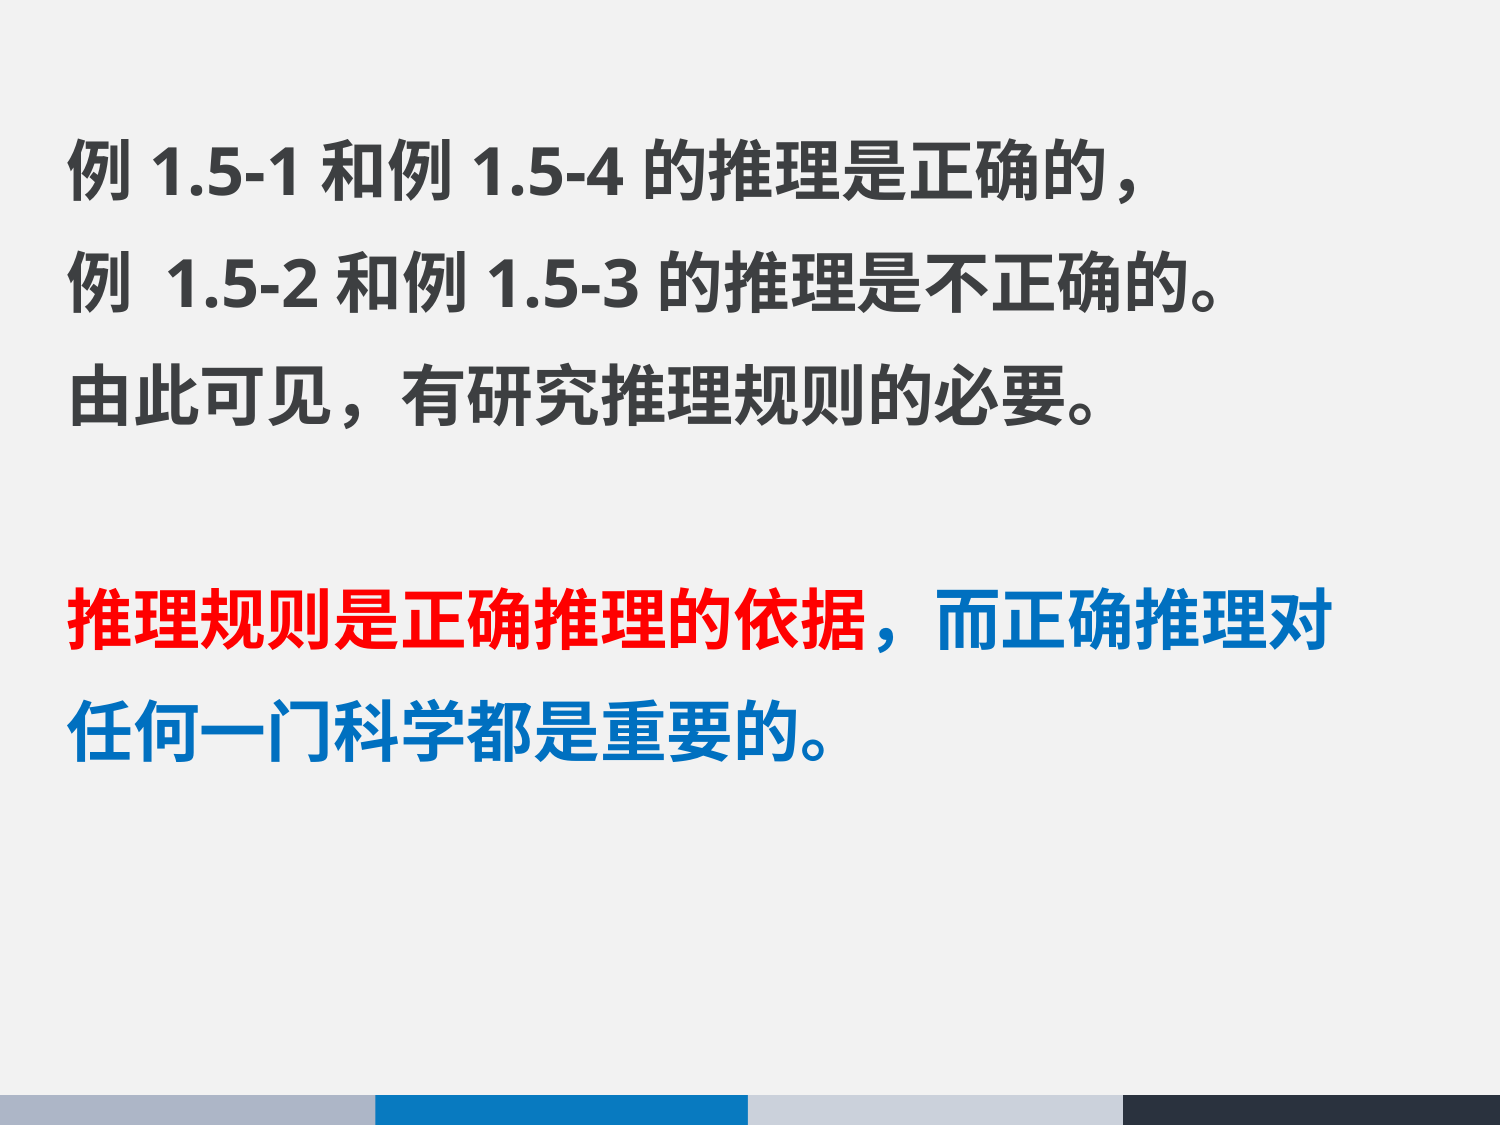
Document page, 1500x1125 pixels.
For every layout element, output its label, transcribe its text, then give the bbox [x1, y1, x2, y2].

title 例1.5-1和例1.5-4的推理是正确的， 例 1.5-2和例1.5-3的推理是不正确的。 由此可见，有研究推理规则的必要。 推理规则是正确推理的依据，而正确推理对任何一门科学都是重要的。 [66, 97, 1397, 927]
